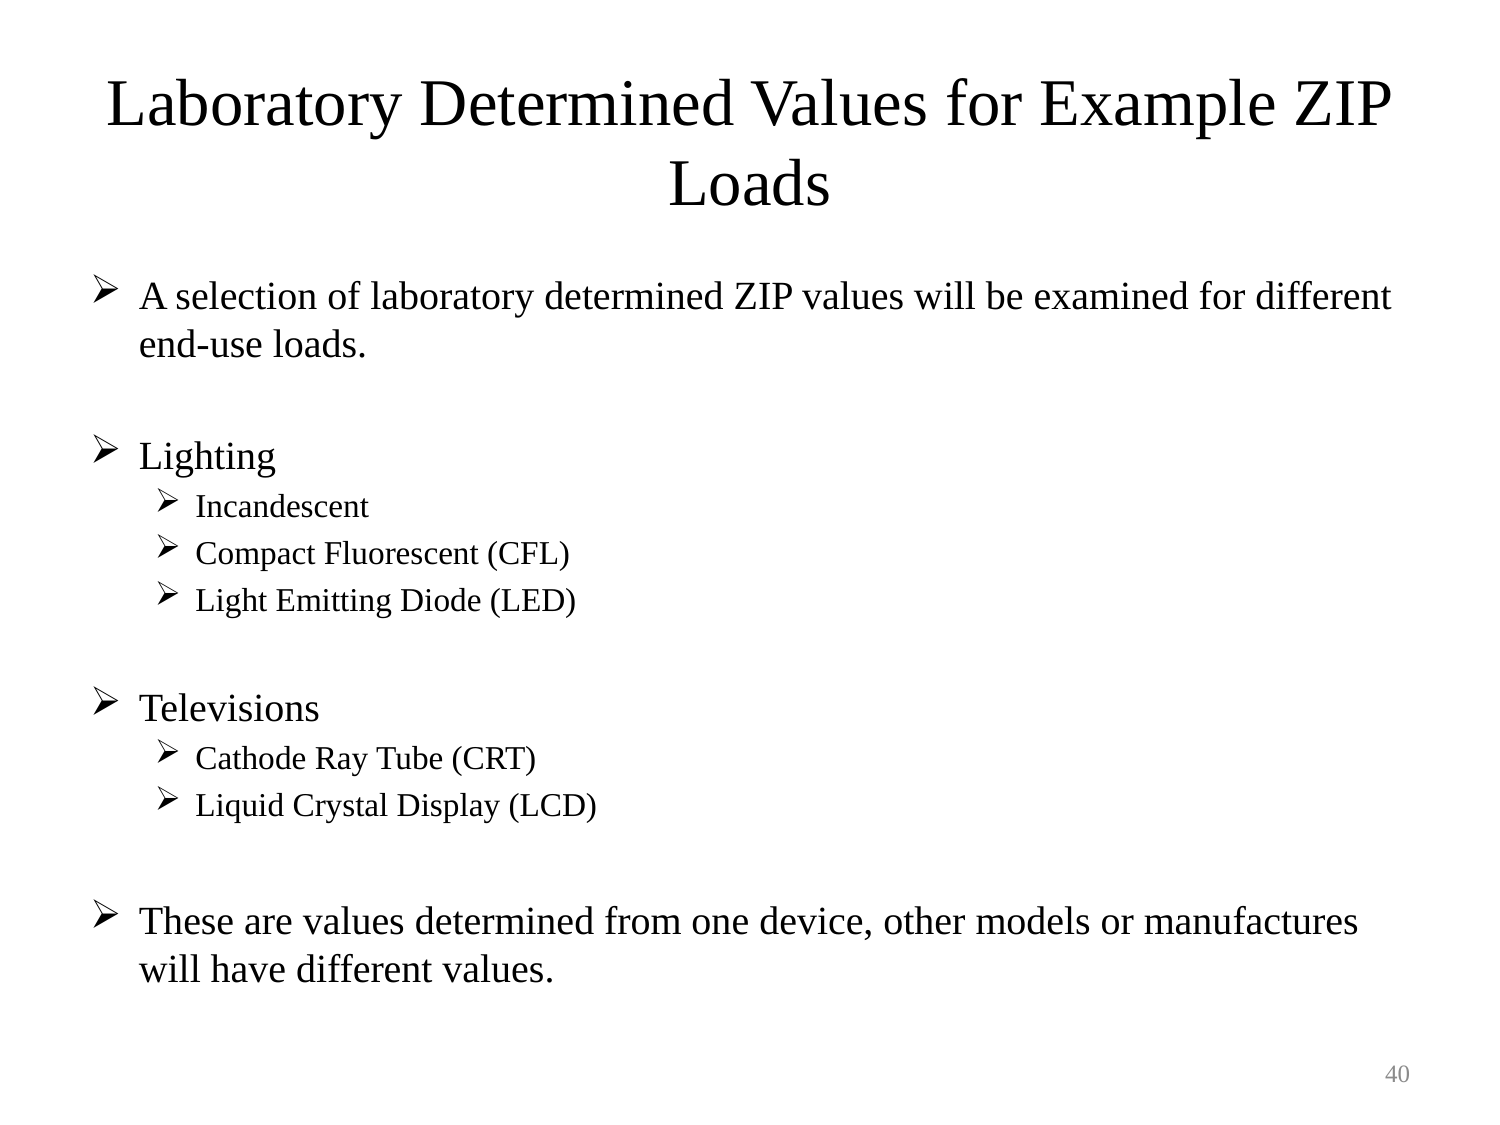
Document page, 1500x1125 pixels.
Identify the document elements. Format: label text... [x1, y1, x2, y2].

slide_number 40 [1074, 1042, 1425, 1103]
title Laboratory Determined Values for Example ZIP Loads [75, 45, 1425, 233]
list A selection of laboratory determined ZIP values will be examined for different end-use loads. Lighting Incandescent Compact Fluorescent (CFL) Light Emitting Diode (LED) Televisions Cathode Ray Tube (CRT) Liquid Crystal Display (LCD) These are values determined from one device, other models or manufactures will have different values. [75, 262, 1425, 1005]
